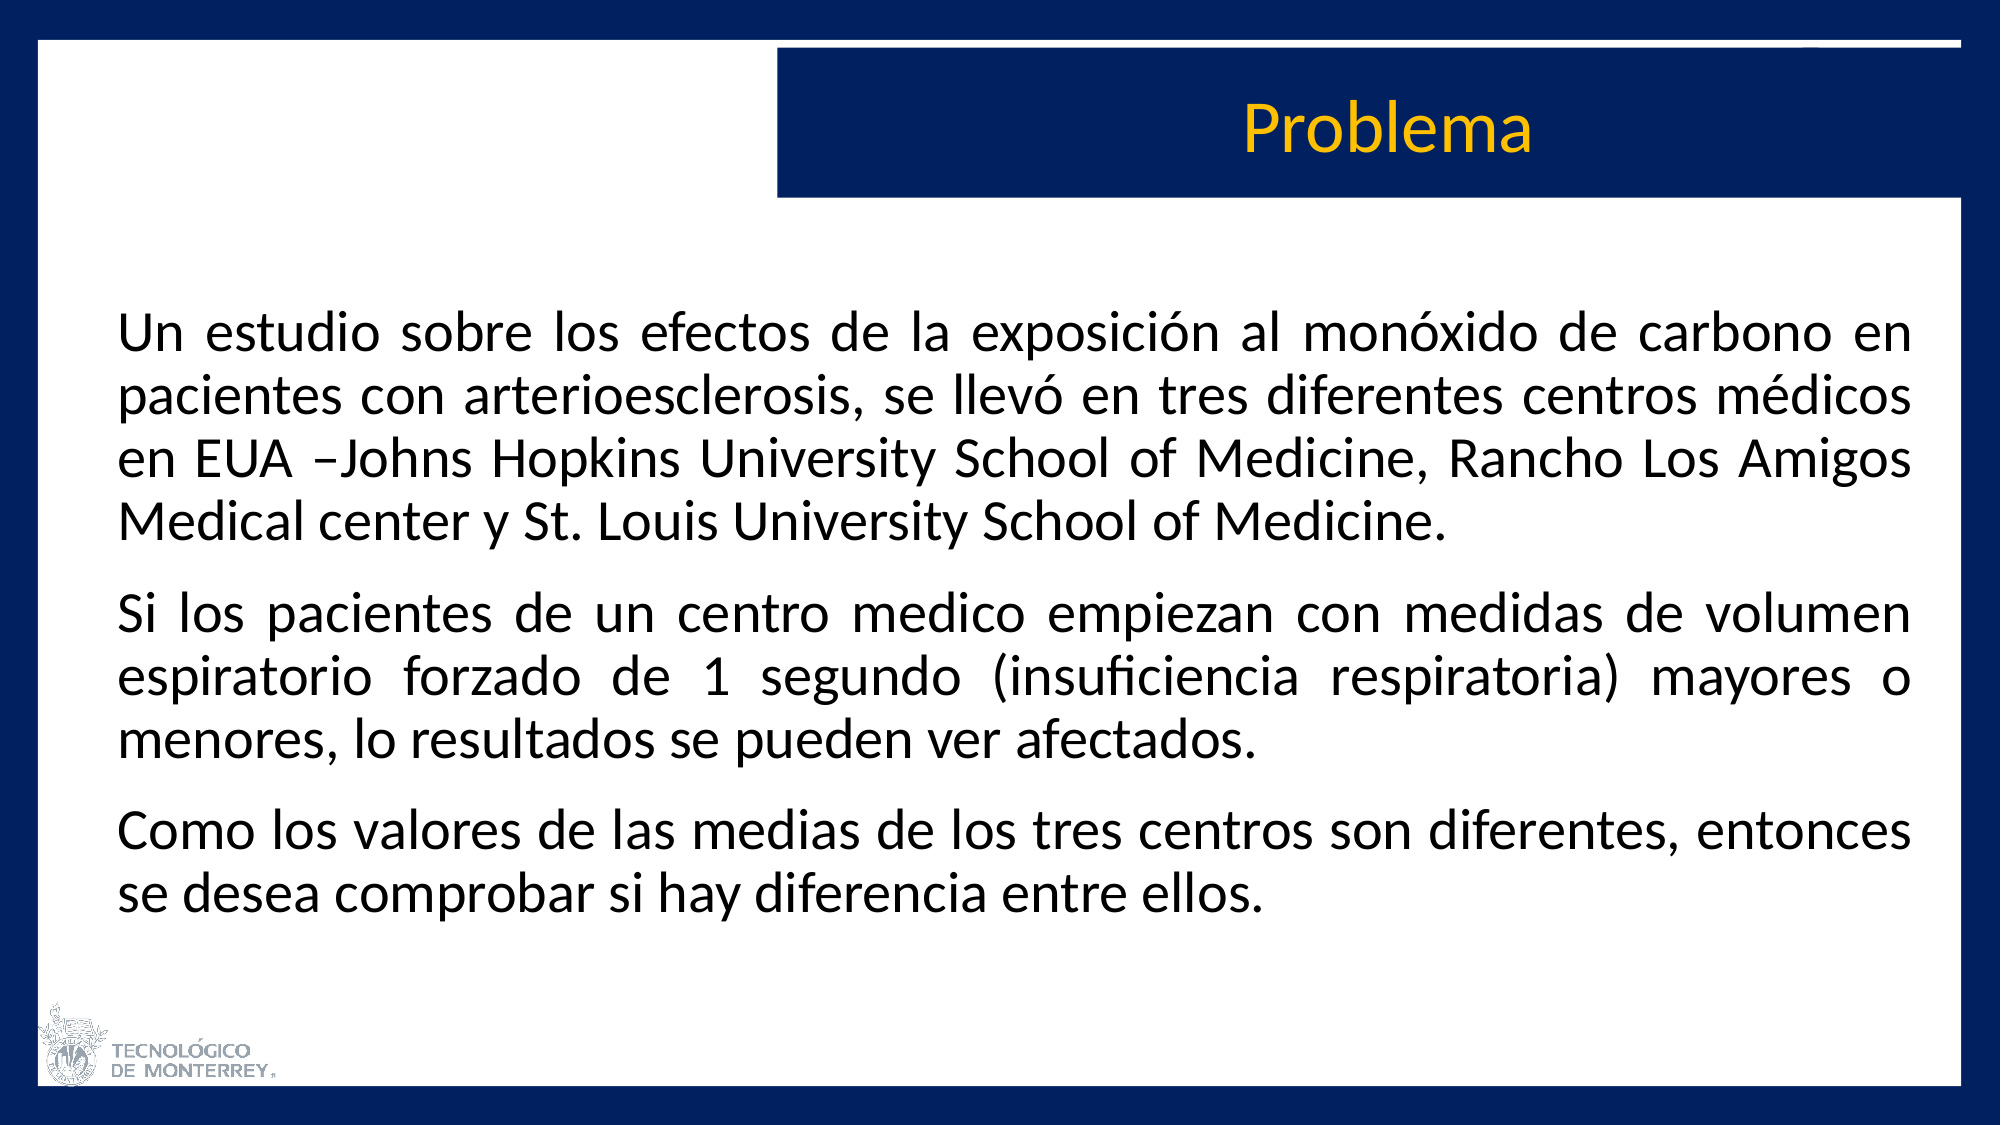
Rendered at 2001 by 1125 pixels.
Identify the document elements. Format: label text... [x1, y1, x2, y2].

text_box Problema [776, 46, 2000, 199]
text_box Un estudio sobre los efectos de la exposición al monóxido de carbono en pacientes con arterioesclerosis, se llevó en tres diferentes centros médicos en EUA –Johns Hopkins University School of Medicine, Rancho Los Amigos Medical center y St. Louis University School of Medicine. Si los pacientes de un centro medico empiezan con medidas de volumen espiratorio forzado de 1 segundo (insuficiencia respiratoria) mayores o menores, lo resultados se pueden ver afectados. Como los valores de las medias de los tres centros son diferentes, entonces se desea comprobar si hay diferencia entre ellos. [95, 294, 1929, 955]
